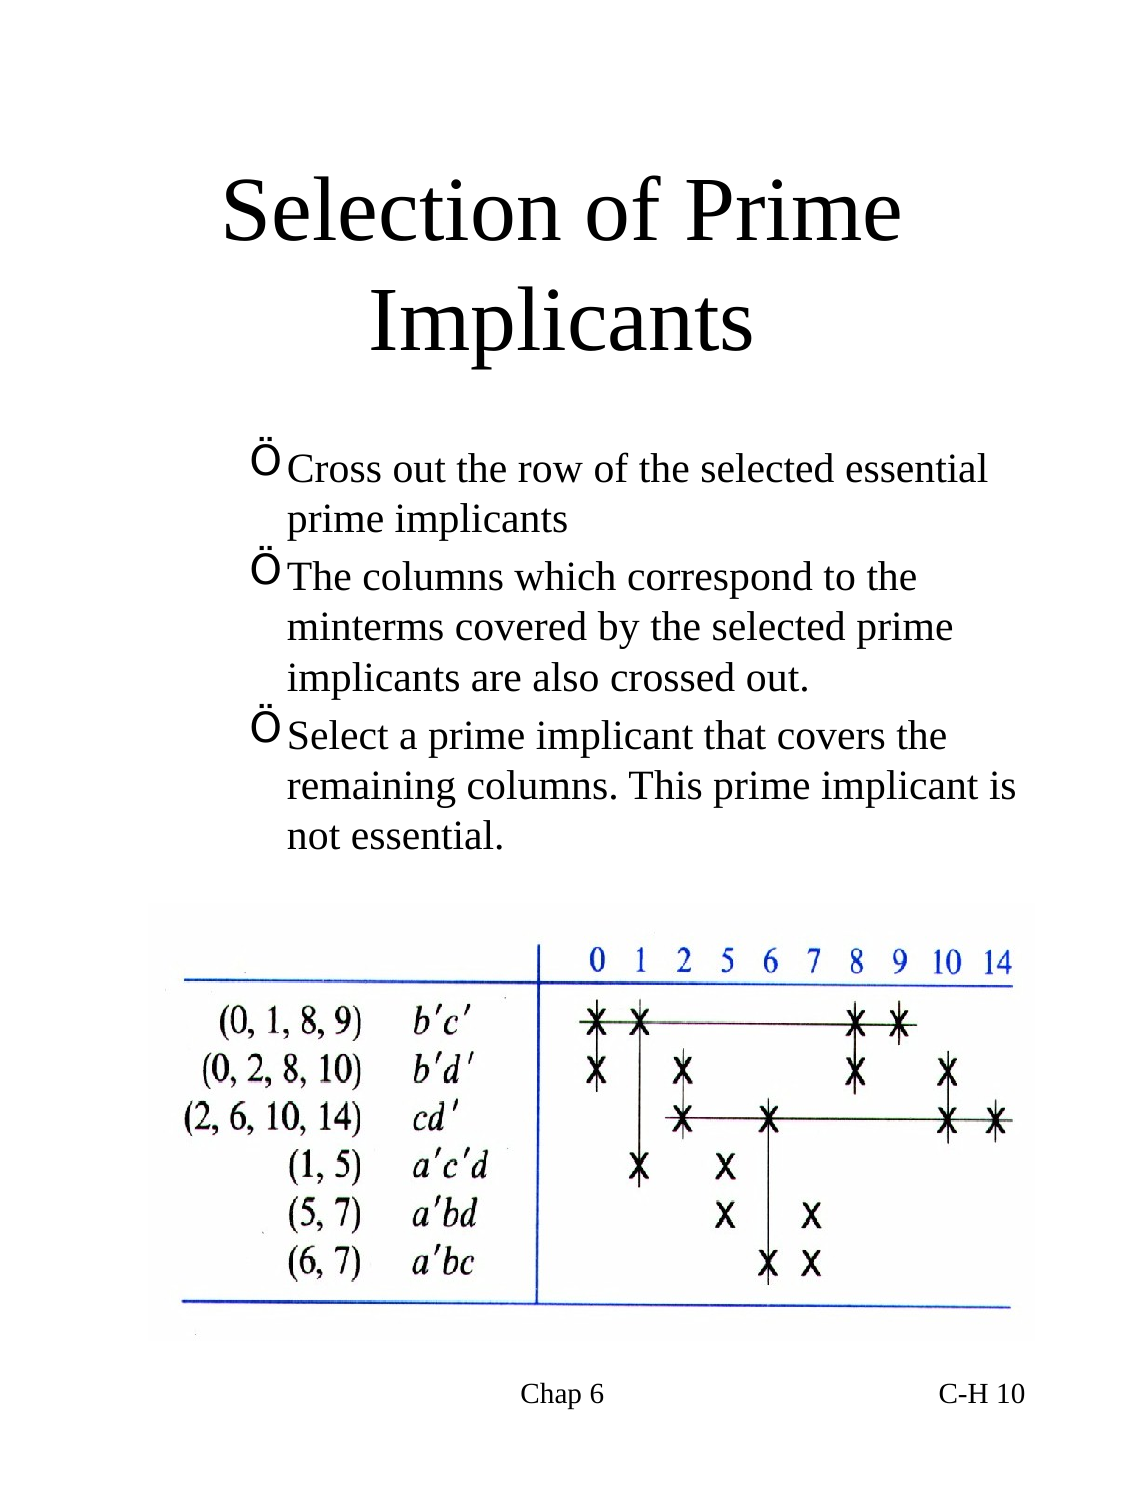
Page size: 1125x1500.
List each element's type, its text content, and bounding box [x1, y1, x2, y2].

footer Chap 6 [384, 1366, 741, 1467]
list Cross out the row of the selected essential prime implicants The columns which correspond to the minterms covered by the selected prime implicants are also crossed out. Select a prime implicant that covers the remaining columns. This prime implicant is not essential. [84, 433, 1041, 872]
slide_number C-H 10 [806, 1366, 1041, 1467]
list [148, 903, 1036, 1341]
title Selection of Prime Implicants [84, 133, 1041, 384]
